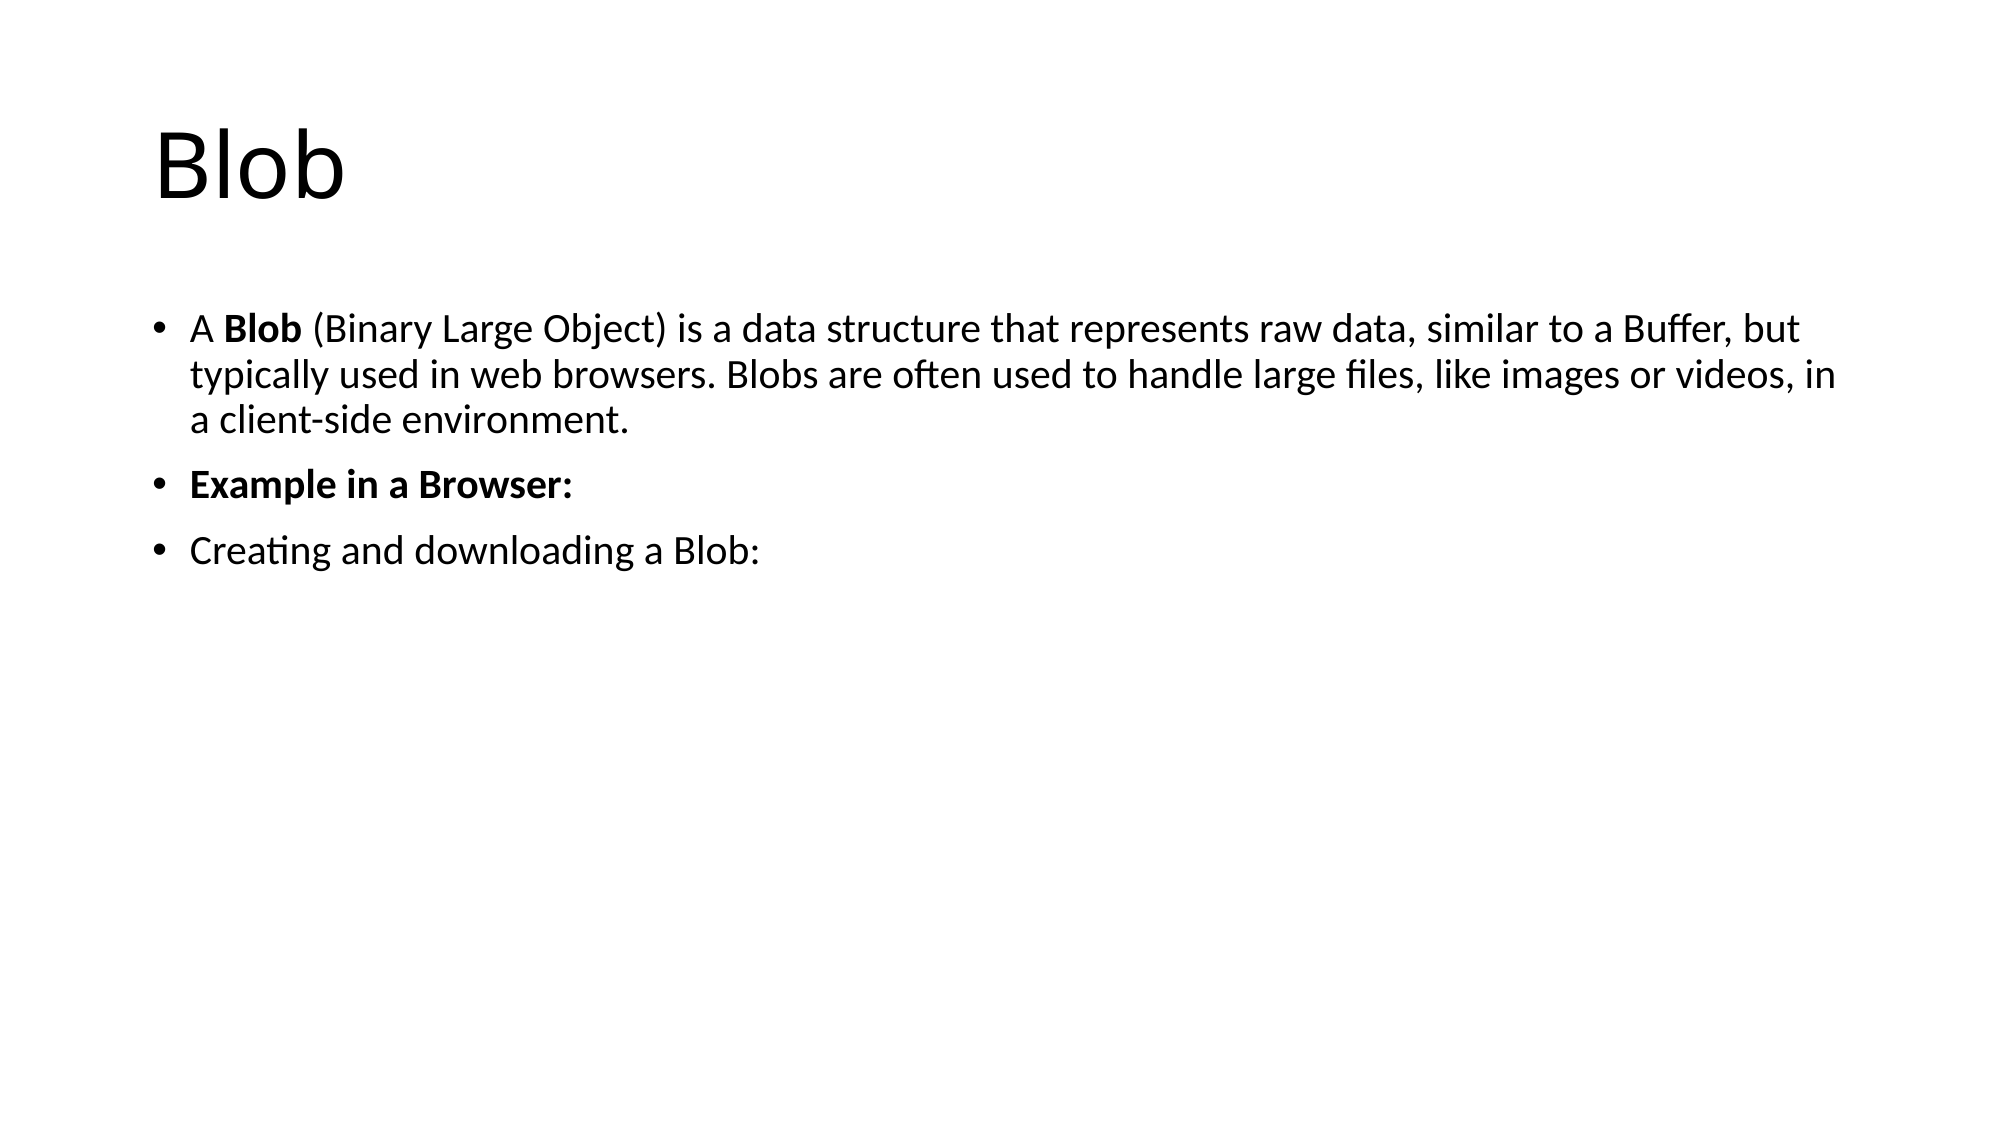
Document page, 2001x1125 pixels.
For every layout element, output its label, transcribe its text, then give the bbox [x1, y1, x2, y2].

list A Blob (Binary Large Object) is a data structure that represents raw data, similar to a Buffer, but typically used in web browsers. Blobs are often used to handle large files, like images or videos, in a client-side environment. Example in a Browser: Creating and downloading a Blob: [137, 299, 1863, 1014]
title Blob [137, 59, 1863, 278]
